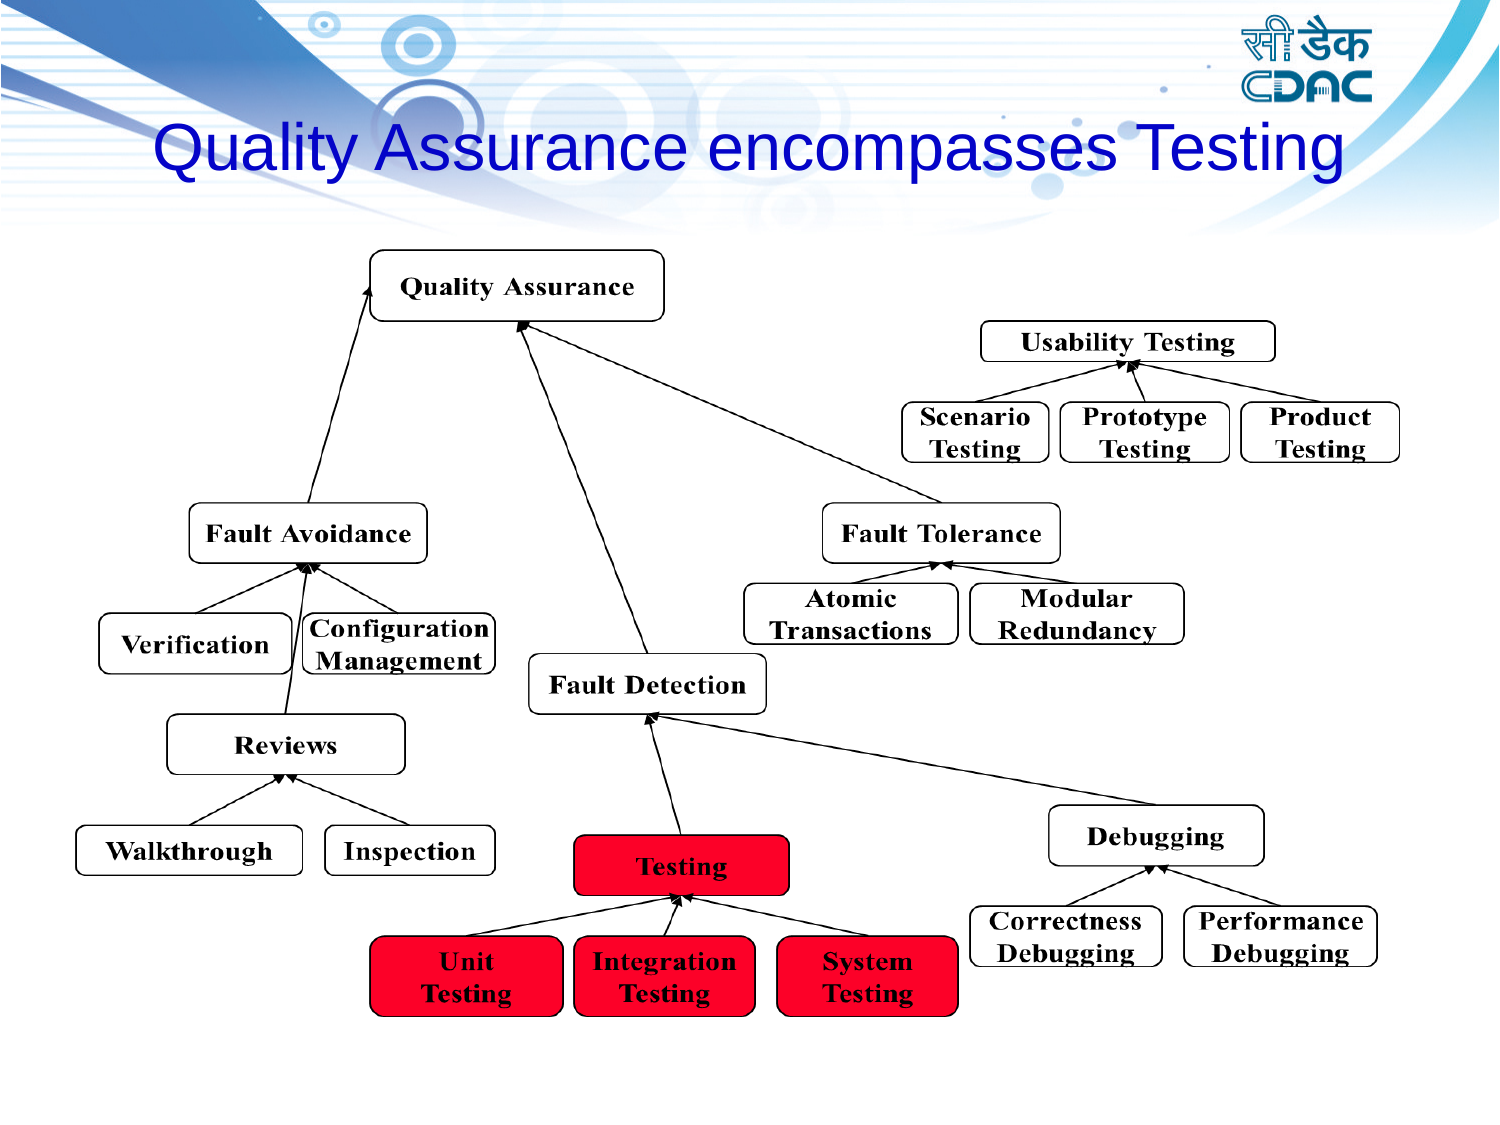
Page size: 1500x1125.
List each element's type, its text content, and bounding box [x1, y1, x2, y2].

title Quality Assurance encompasses Testing [112, 50, 1388, 238]
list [74, 249, 1400, 1025]
picture [1, 0, 1499, 335]
